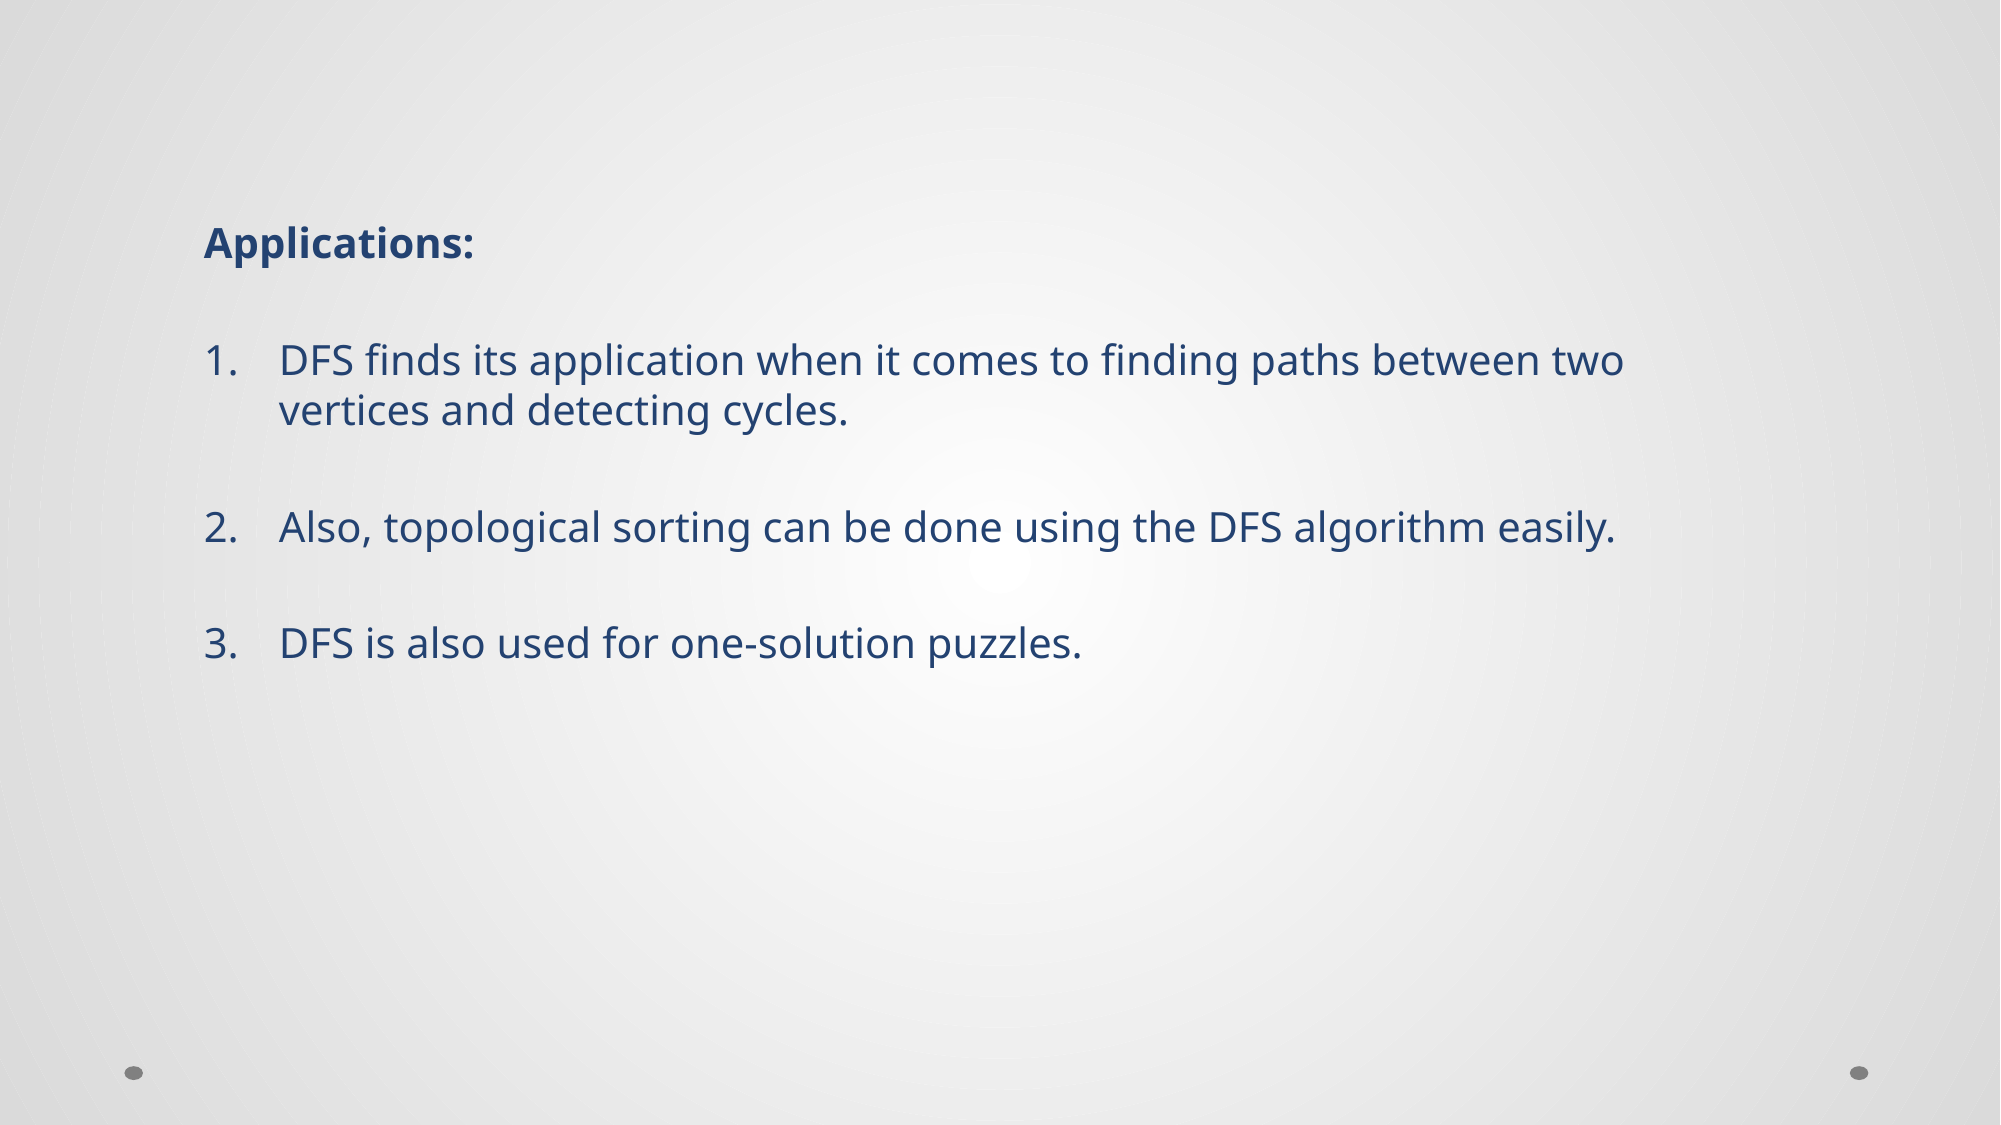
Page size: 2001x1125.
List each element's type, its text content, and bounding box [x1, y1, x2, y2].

list Applications: DFS finds its application when it comes to finding paths between two vertices and detecting cycles. Also, topological sorting can be done using the DFS algorithm easily. DFS is also used for one-solution puzzles. [188, 209, 1656, 952]
